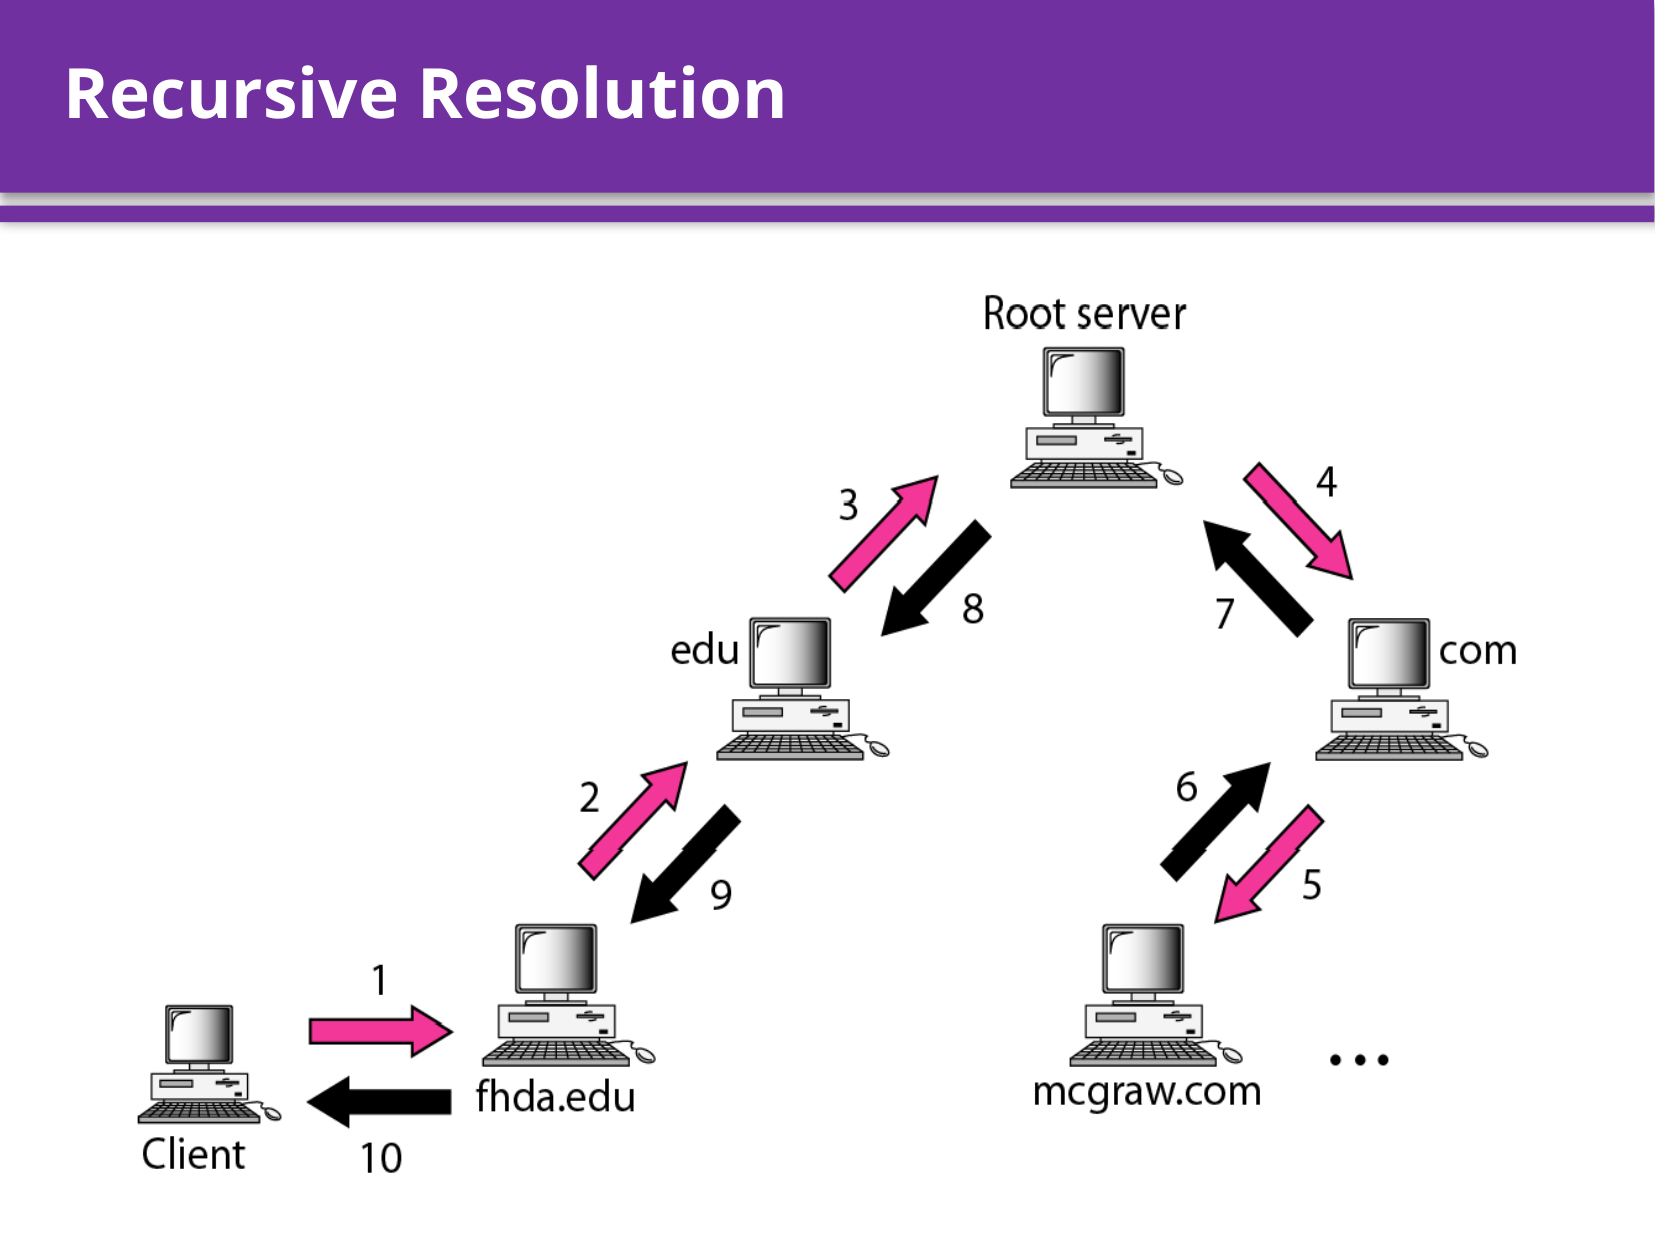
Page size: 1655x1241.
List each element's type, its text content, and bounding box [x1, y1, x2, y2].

title Recursive Resolution [48, 0, 1615, 193]
text_box [137, 290, 1517, 1187]
